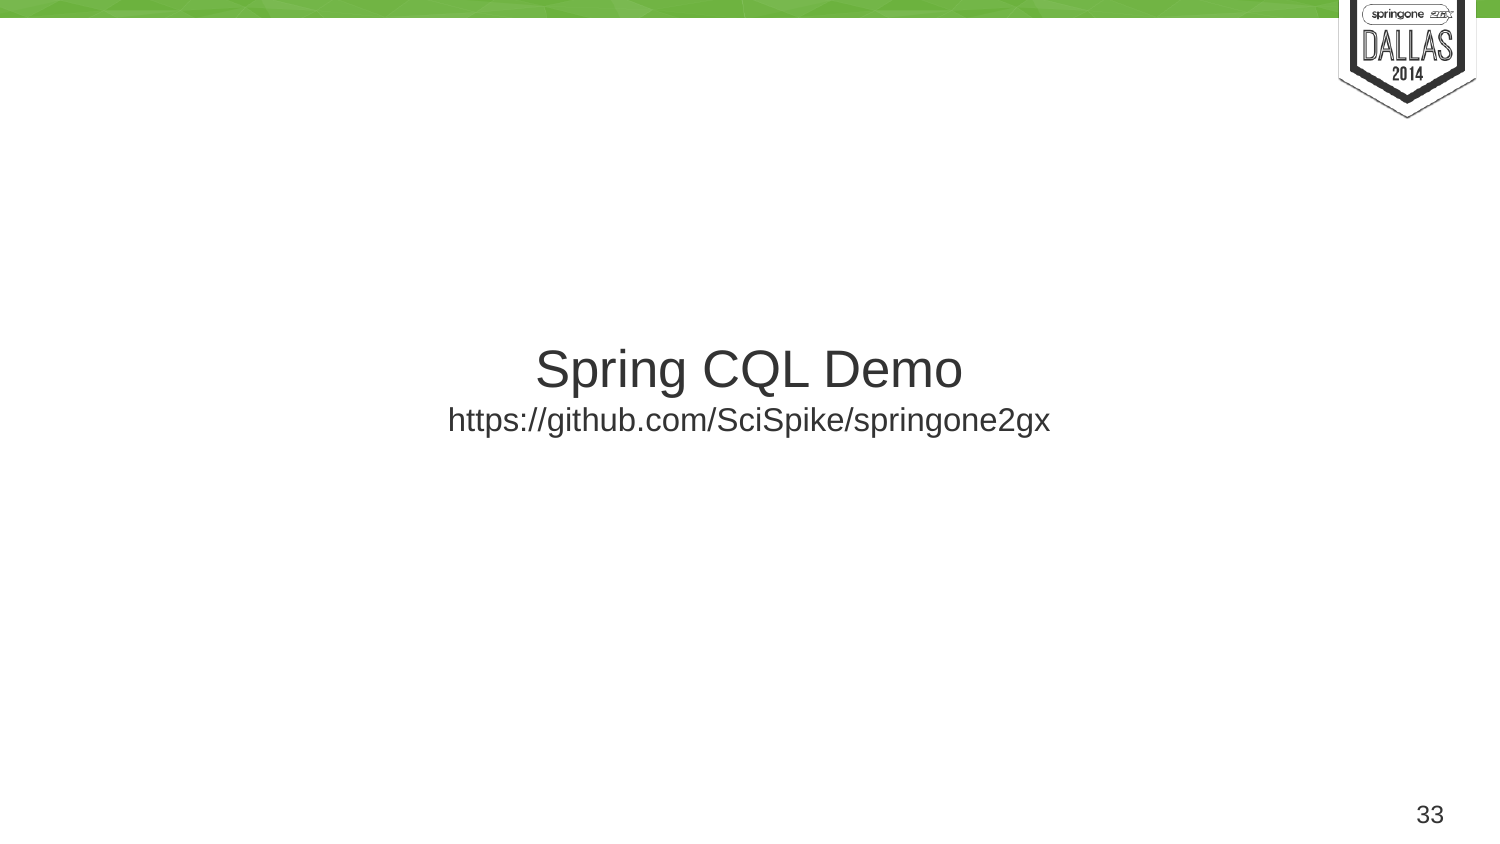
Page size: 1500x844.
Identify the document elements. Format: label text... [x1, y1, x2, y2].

picture [0, 0, 1500, 122]
slide_number 33 [1362, 791, 1445, 837]
title Spring CQL Demo https://github.com/SciSpike/springone2gx [56, 334, 1444, 439]
